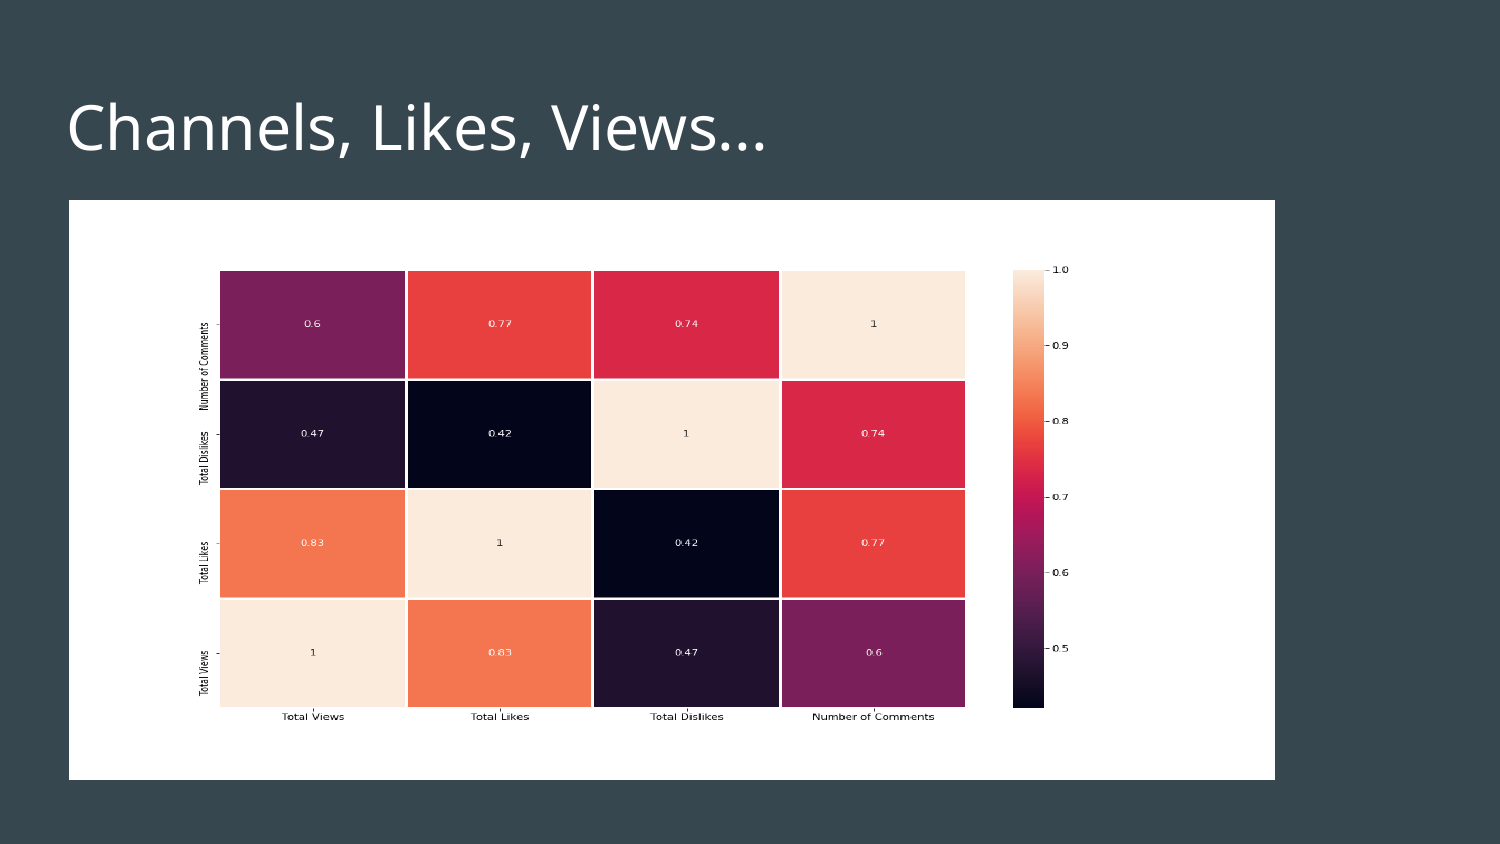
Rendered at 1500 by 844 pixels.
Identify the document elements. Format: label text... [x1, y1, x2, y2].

title Channels, Likes, Views... [51, 72, 1449, 167]
picture [68, 200, 1275, 781]
